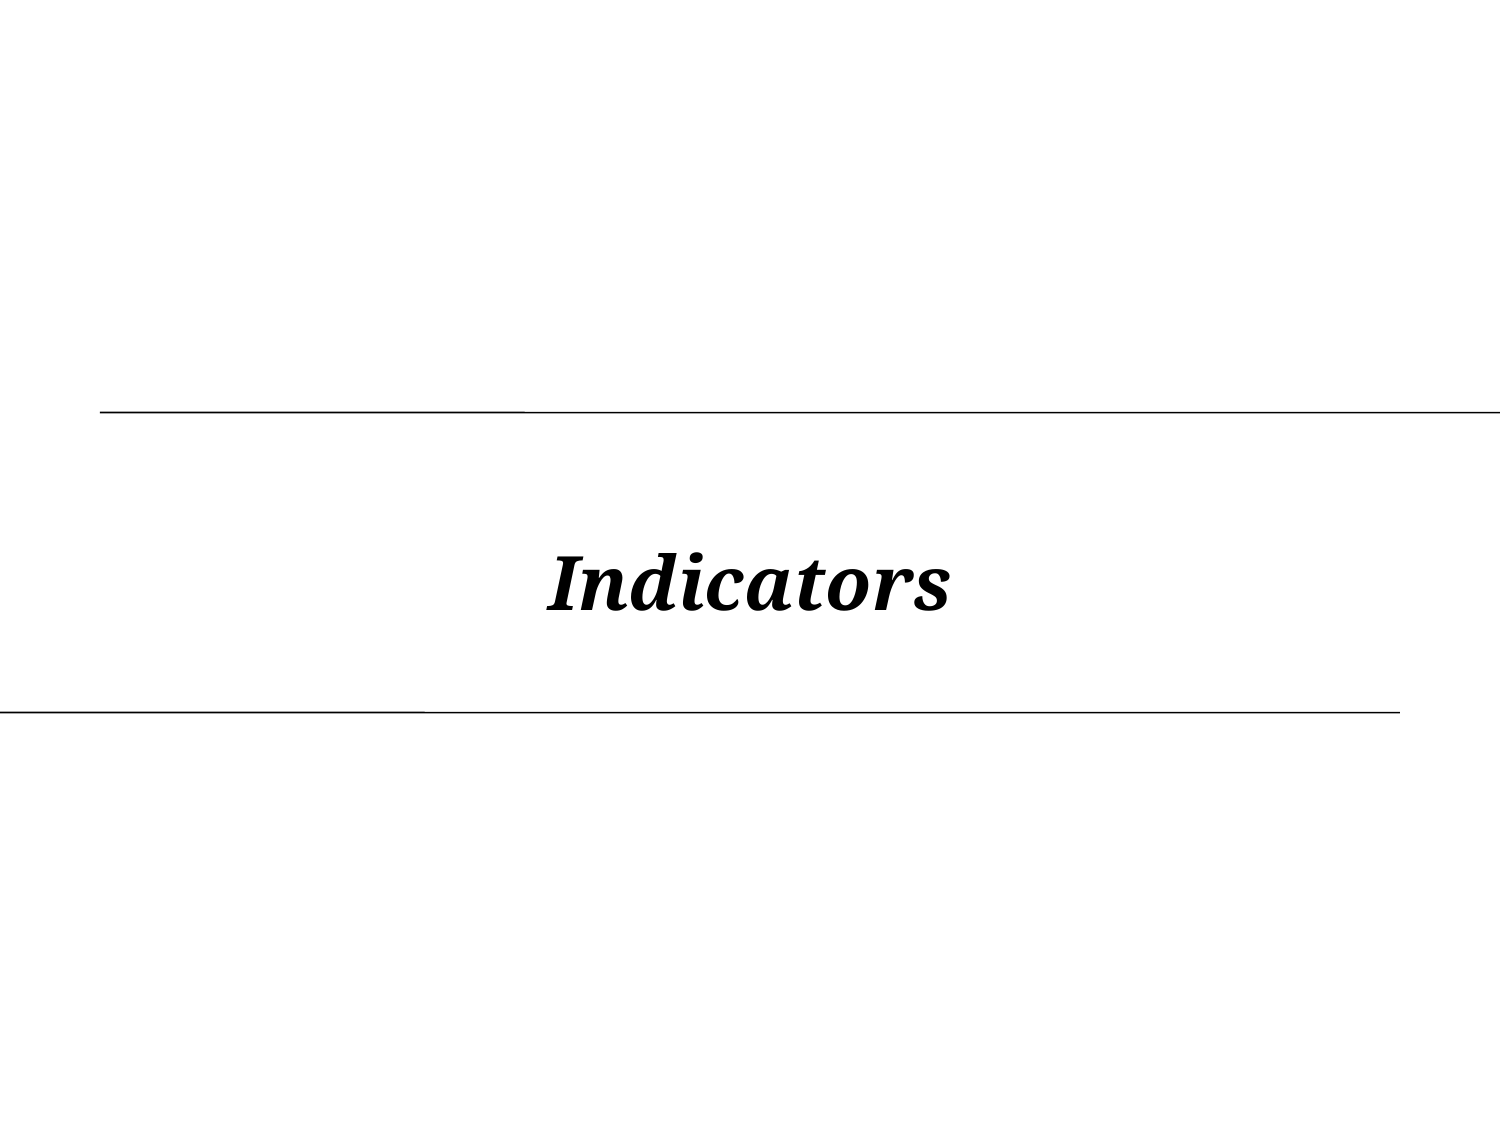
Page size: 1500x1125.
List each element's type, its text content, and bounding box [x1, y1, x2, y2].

title Indicators [112, 437, 1388, 679]
